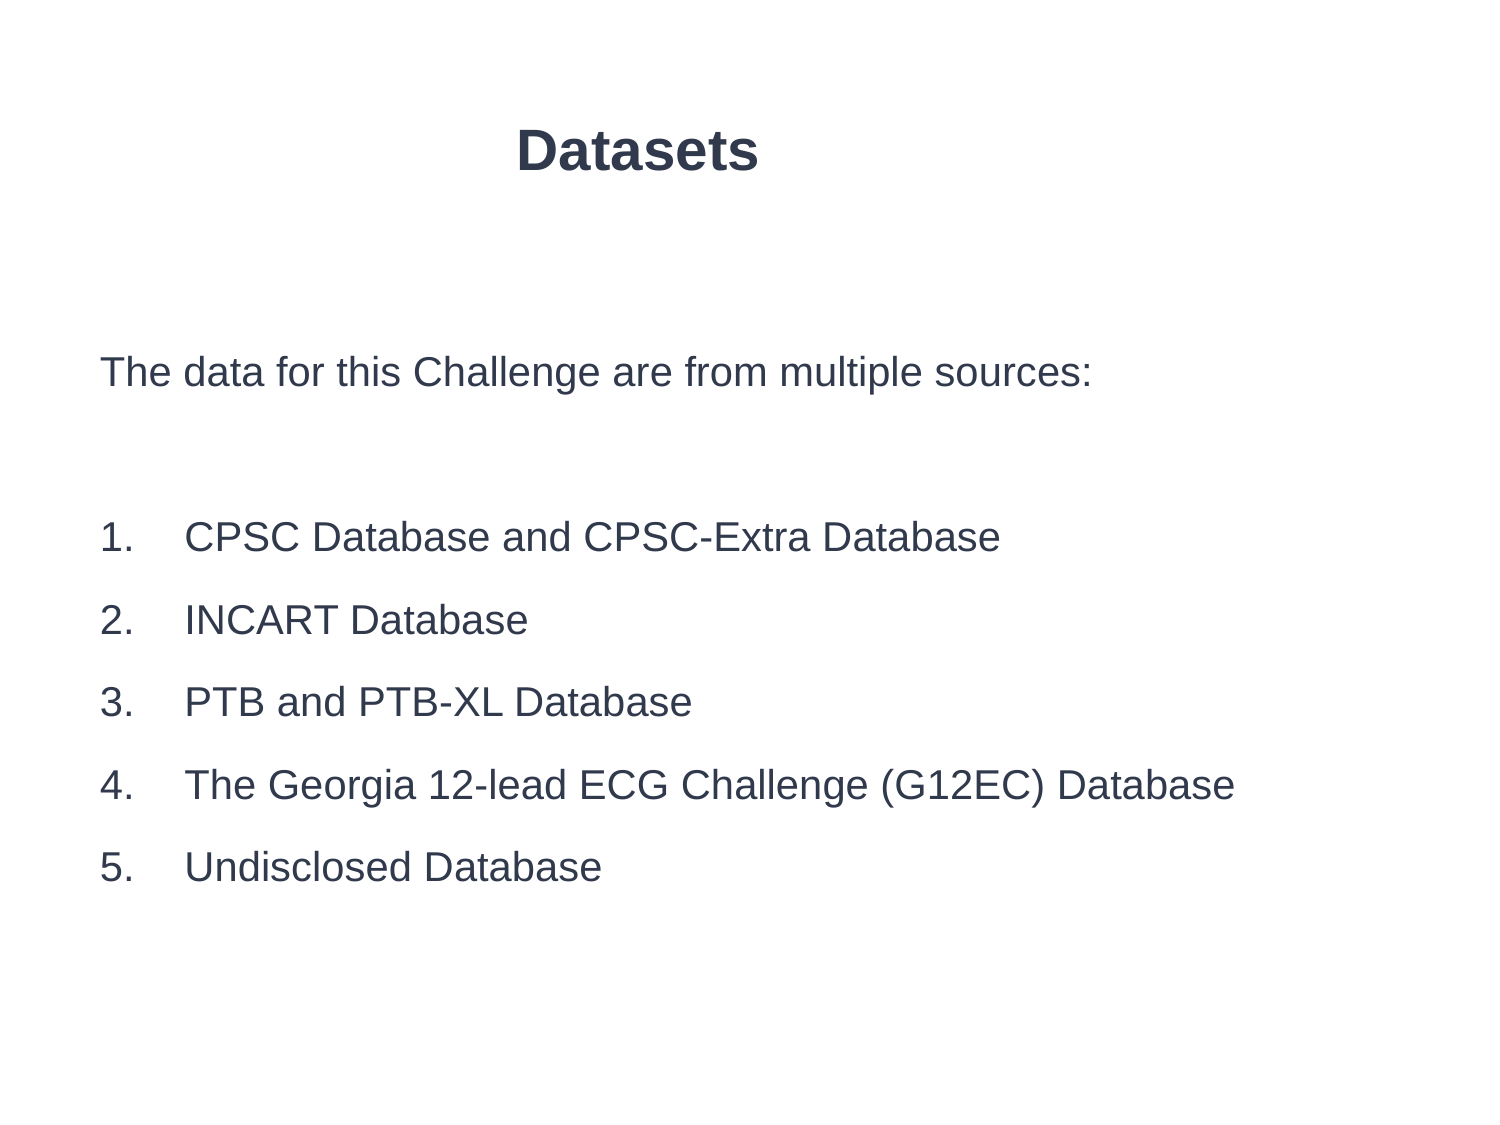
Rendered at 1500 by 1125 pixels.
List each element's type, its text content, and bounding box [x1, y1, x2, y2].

title Datasets [225, 112, 1053, 301]
subtitle The data for this Challenge are from multiple sources: CPSC Database and CPSC-Extra Database INCART Database PTB and PTB-XL Database The Georgia 12-lead ECG Challenge (G12EC) Database Undisclosed Database [99, 337, 1355, 991]
